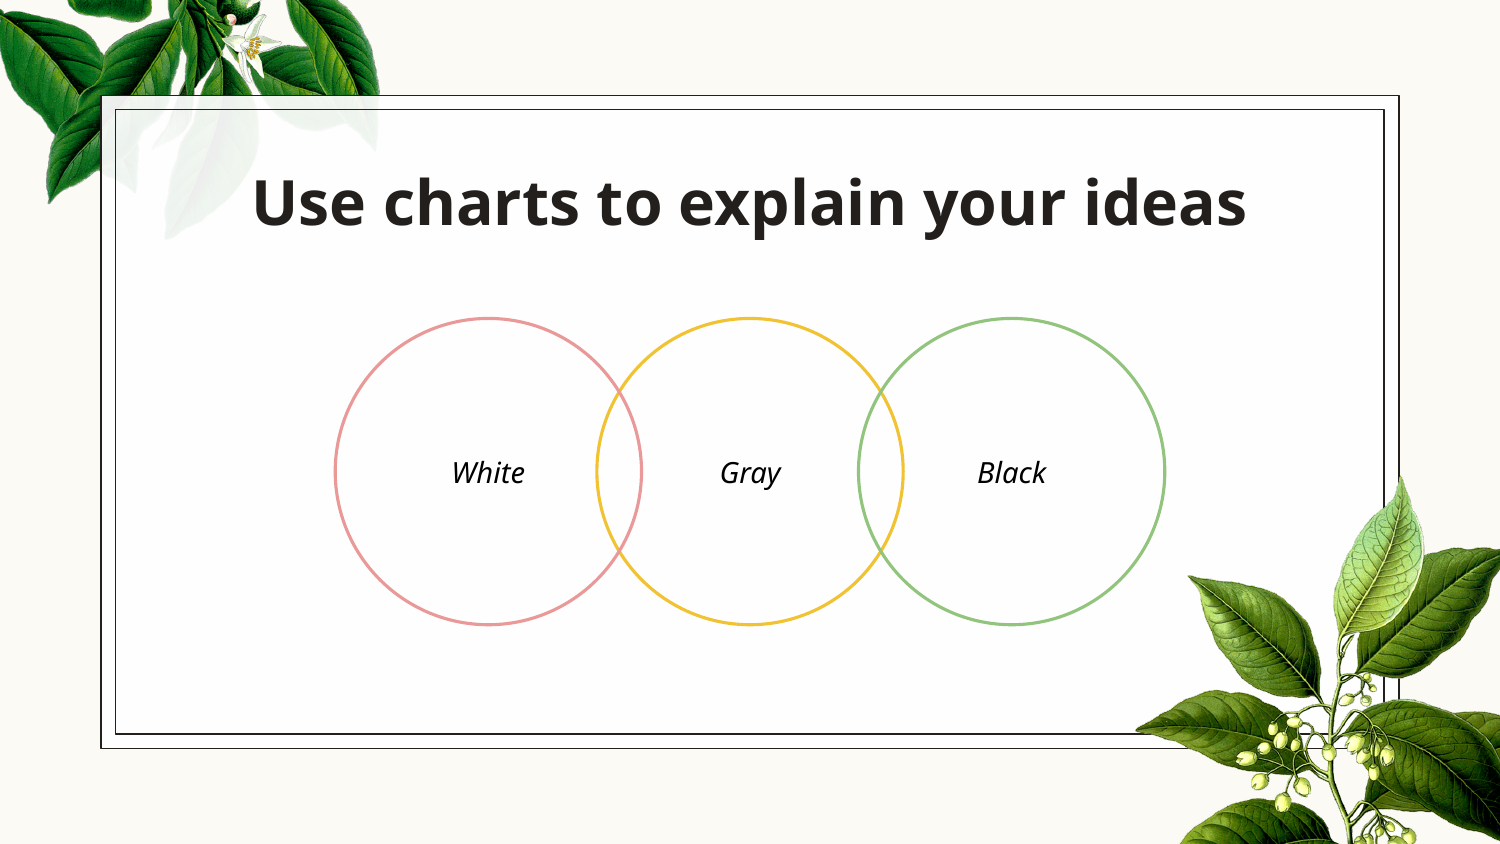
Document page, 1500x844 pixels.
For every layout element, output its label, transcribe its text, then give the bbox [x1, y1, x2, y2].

title Use charts to explain your ideas [205, 171, 1295, 254]
text_box Black [858, 318, 1165, 625]
picture [0, 0, 382, 241]
text_box White [335, 318, 642, 625]
picture [1134, 474, 1500, 844]
text_box Gray [619, 318, 881, 625]
